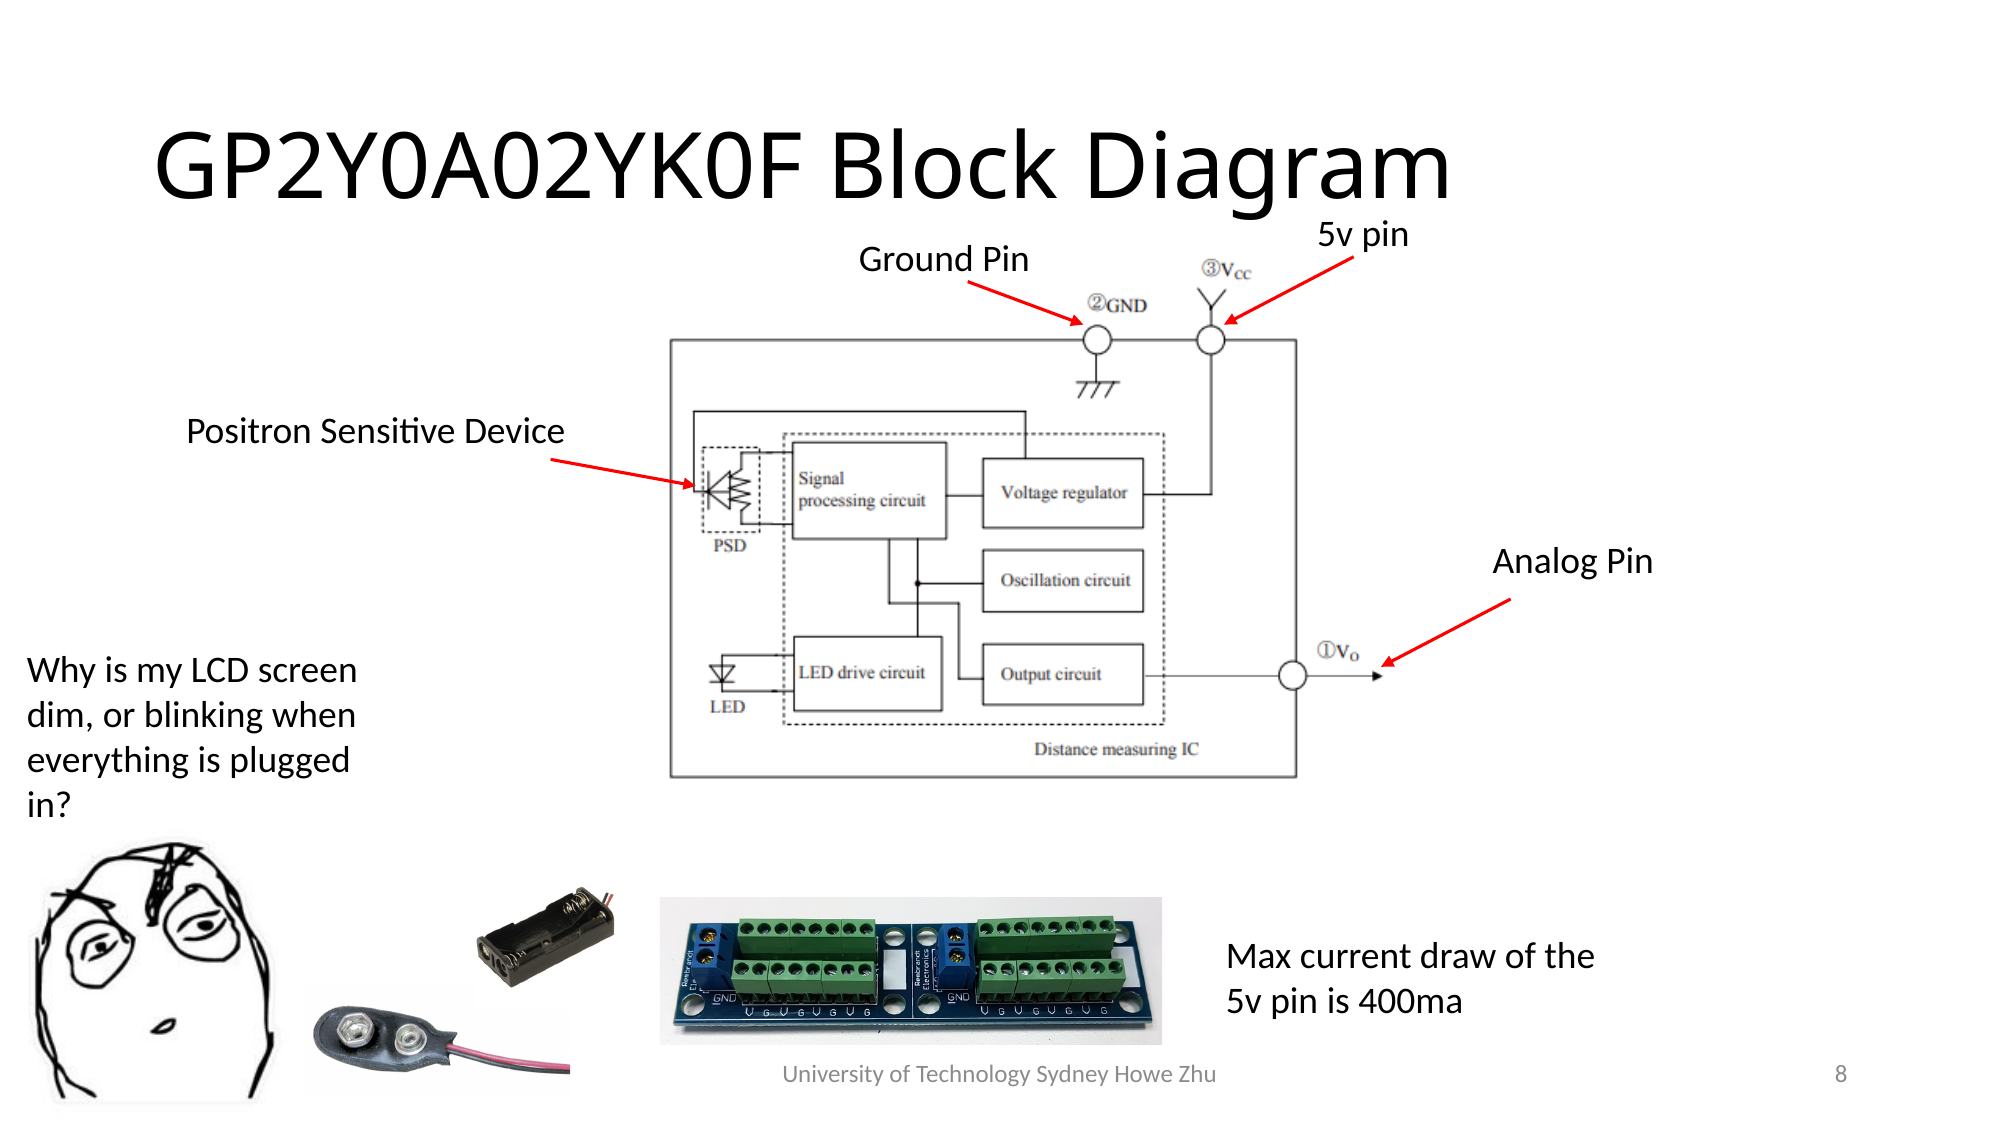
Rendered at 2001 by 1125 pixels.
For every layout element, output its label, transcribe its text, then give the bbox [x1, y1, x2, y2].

picture [2, 819, 617, 1125]
text_box Max current draw of the 5v pin is 400ma [1210, 923, 1614, 1029]
text_box Ground Pin [843, 226, 1045, 256]
text_box Analog Pin [1477, 528, 1670, 589]
text_box 5v pin [1302, 201, 1425, 262]
picture [659, 897, 1163, 1045]
text_box Positron Sensitive Device [171, 398, 590, 459]
slide_number 8 [1412, 1042, 1863, 1103]
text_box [1380, 598, 1511, 667]
text_box Why is my LCD screen dim, or blinking when everything is plugged in? [12, 637, 416, 832]
picture [659, 256, 1407, 796]
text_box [1223, 256, 1354, 325]
title GP2Y0A02YK0F Block Diagram [137, 59, 1863, 278]
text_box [967, 281, 1084, 325]
footer University of Technology Sydney Howe Zhu [662, 1042, 1338, 1103]
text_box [550, 459, 696, 486]
